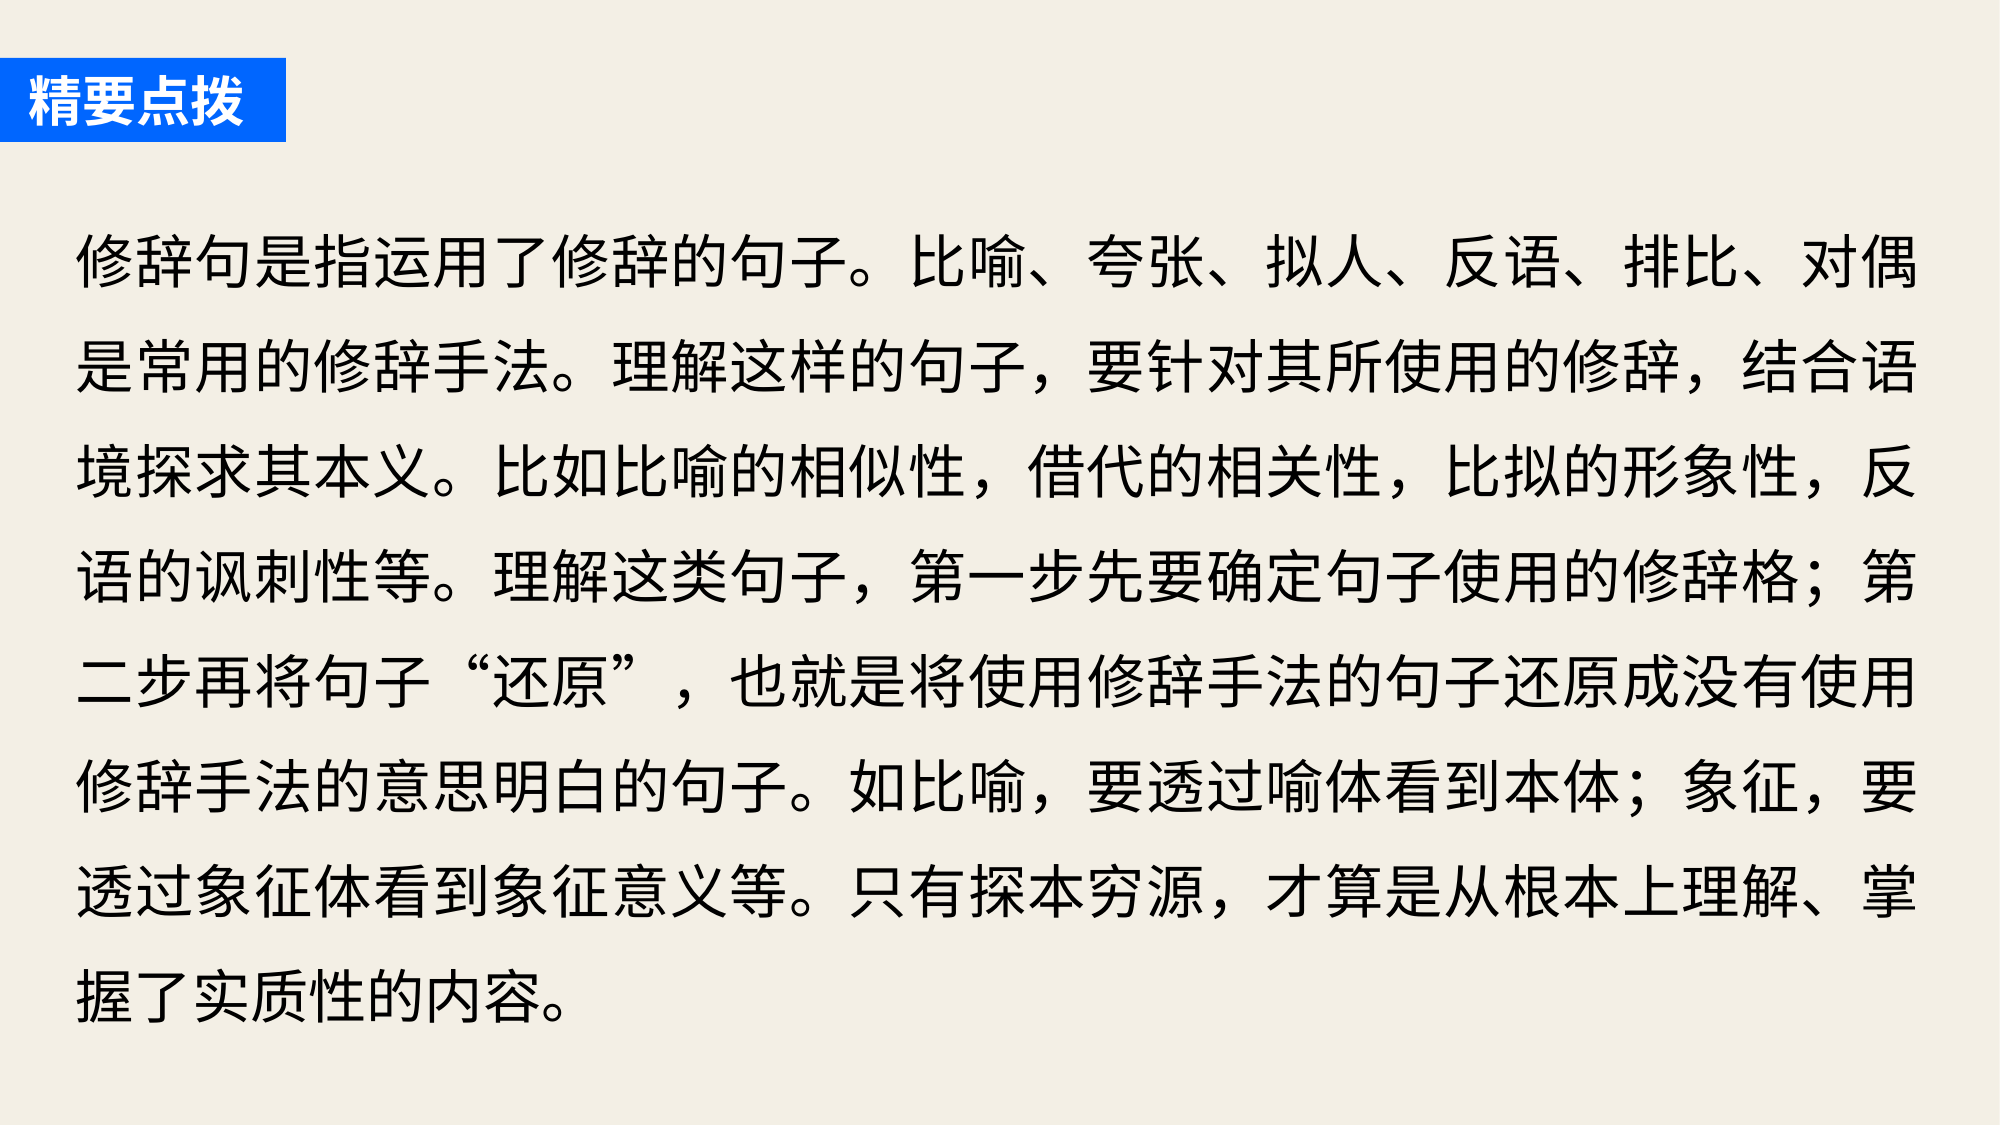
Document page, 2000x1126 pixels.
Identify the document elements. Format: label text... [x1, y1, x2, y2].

text_box 精要点拨 [0, 56, 288, 144]
text_box 修辞句是指运用了修辞的句子。比喻、夸张、拟人、反语、排比、对偶是常用的修辞手法。理解这样的句子，要针对其所使用的修辞，结合语境探求其本义。比如比喻的相似性，借代的相关性，比拟的形象性，反语的讽刺性等。理解这类句子，第一步先要确定句子使用的修辞格；第二步再将句子“还原”，也就是将使用修辞手法的句子还原成没有使用修辞手法的意思明白的句子。如比喻，要透过喻体看到本体；象征，要透过象征体看到象征意义等。只有探本穷源，才算是从根本上理解、掌握了实质性的内容。 [55, 180, 1939, 1040]
